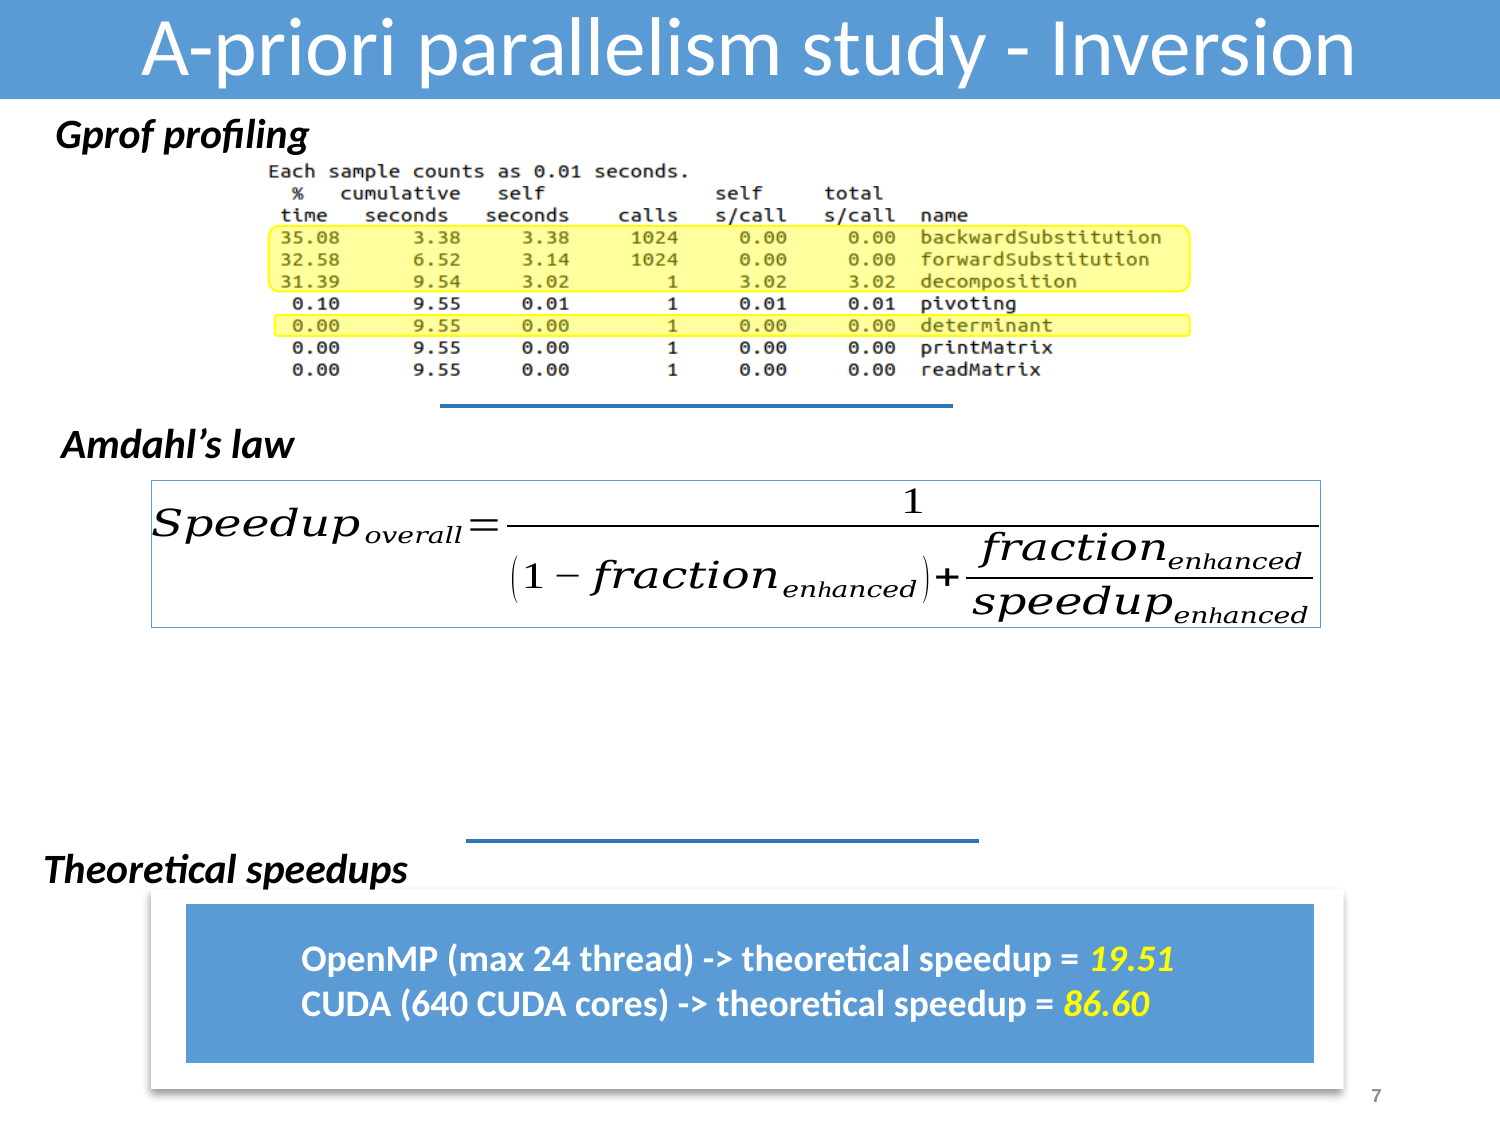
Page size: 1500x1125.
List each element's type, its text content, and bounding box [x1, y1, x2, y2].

text_box Amdahl’s law [46, 409, 386, 474]
title [183, 901, 1317, 1067]
picture [268, 161, 1208, 394]
text_box A-priori parallelism study - Inversion [0, 0, 1500, 100]
text_box OpenMP (max 24 thread) -> theoretical speedup = 19.51 CUDA (640 CUDA cores) -> theoretical speedup = 86.60 [286, 926, 1190, 1032]
text_box Gprof profiling [40, 99, 497, 165]
text_box [150, 888, 1345, 1090]
text_box Theoretical speedups [28, 834, 514, 900]
slide_number 7 [1059, 1065, 1397, 1125]
